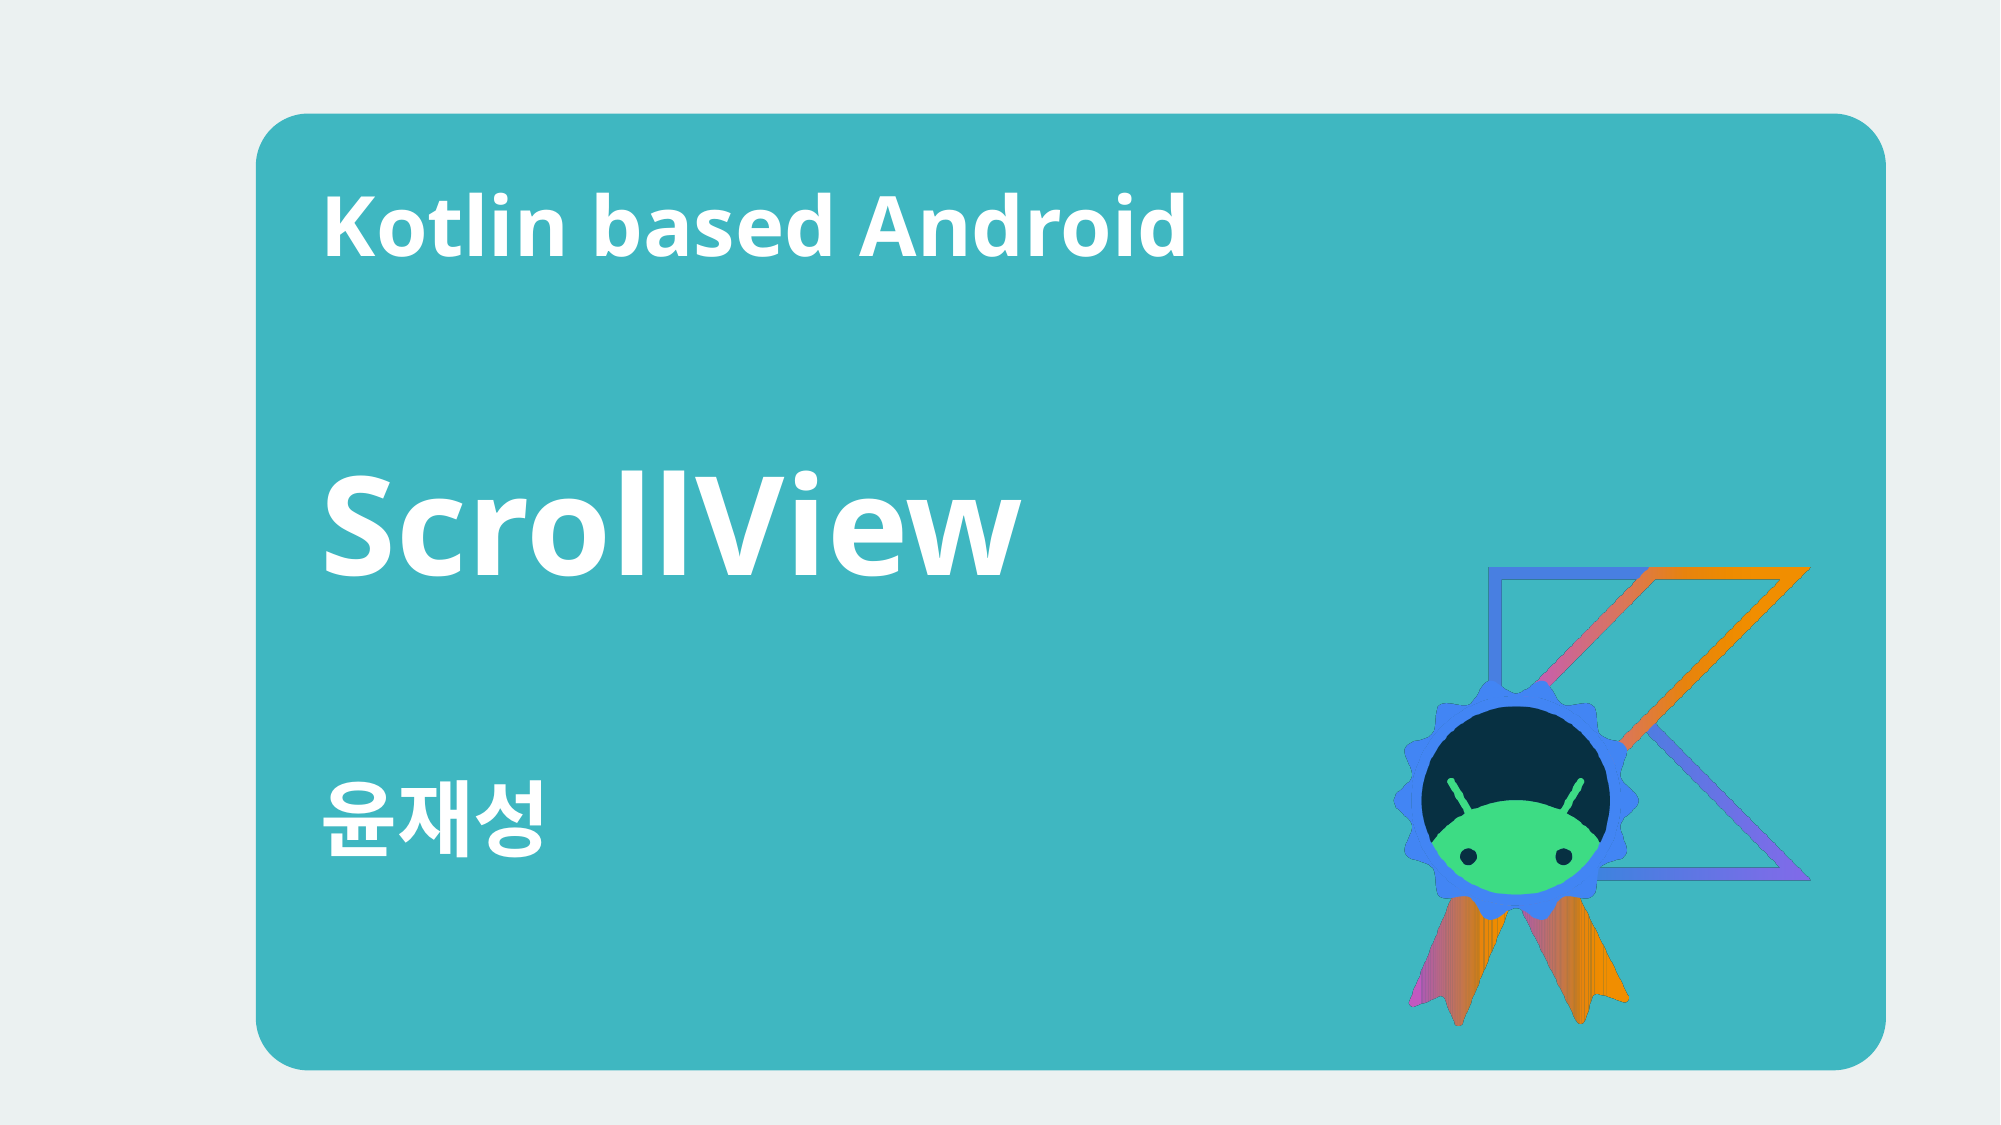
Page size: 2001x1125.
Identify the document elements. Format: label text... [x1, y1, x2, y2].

text_box Kotlin based Android ScrollView 윤재성 [320, 172, 1821, 868]
picture [1387, 562, 1818, 1029]
text_box [0, 0, 2000, 1125]
text_box [254, 112, 1887, 1072]
